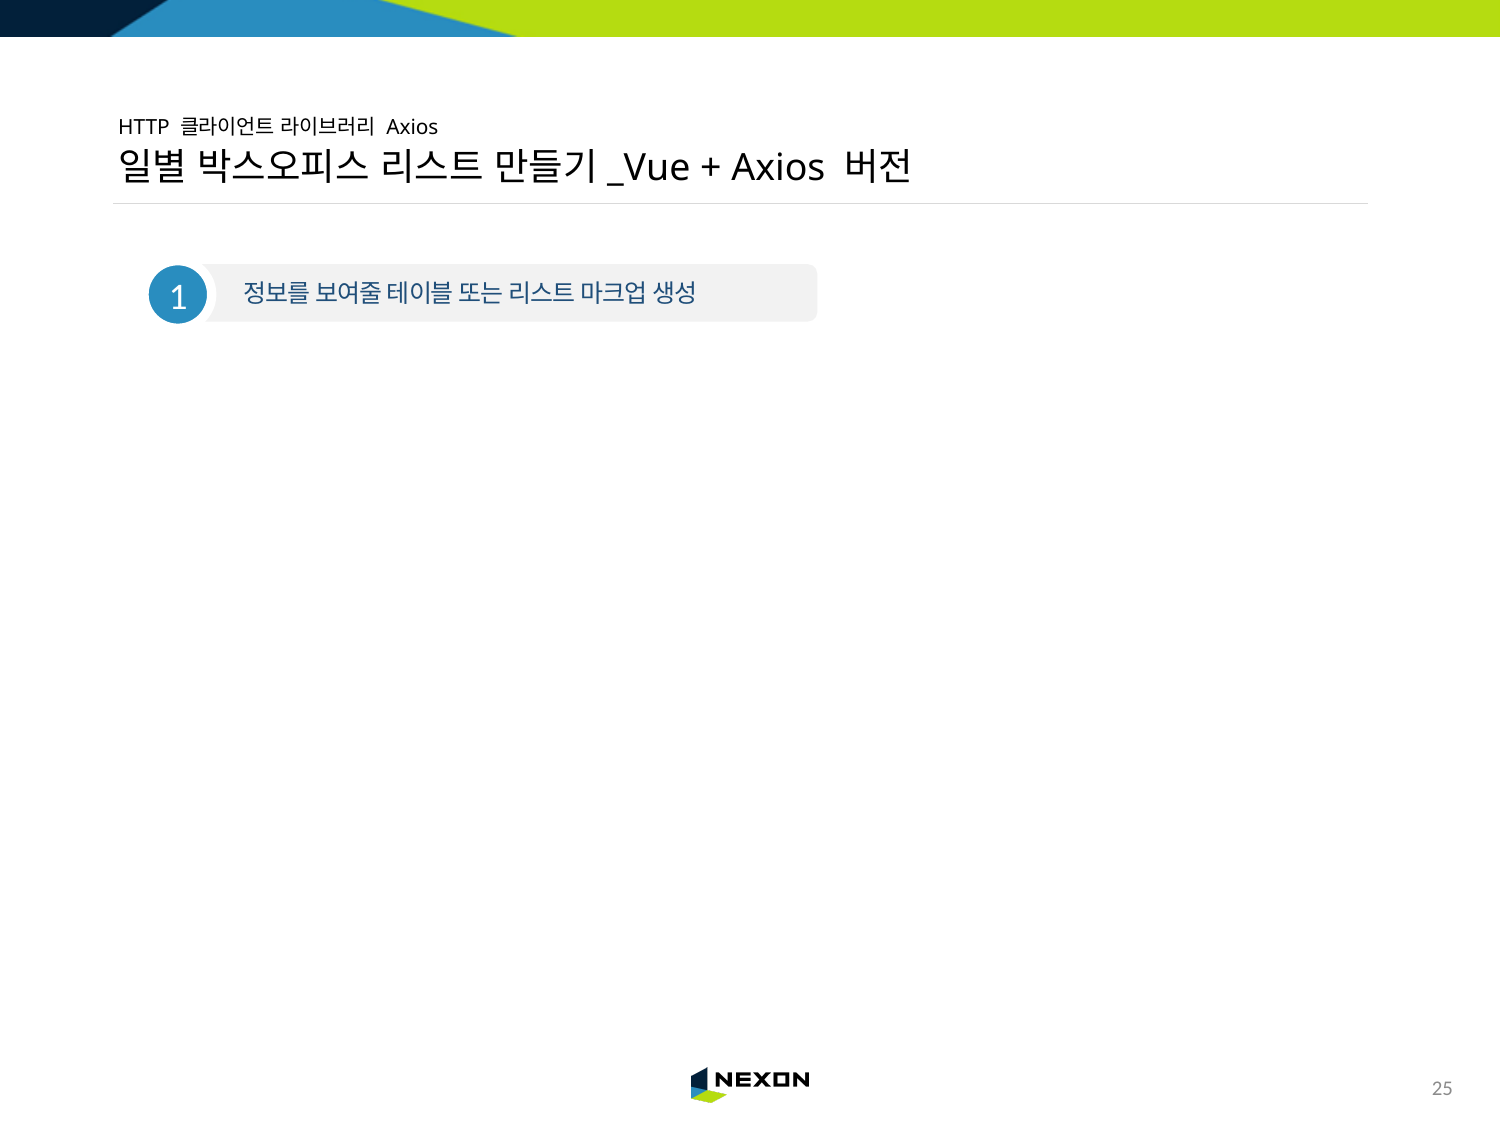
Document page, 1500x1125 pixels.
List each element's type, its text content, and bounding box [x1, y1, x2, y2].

title HTTP 클라이언트 라이브러리 Axios 일별 박스오피스 리스트 만들기_Vue + Axios 버전 [103, 90, 1397, 209]
picture [691, 1067, 809, 1103]
text_box 정보를 보여줄 테이블 또는 리스트 마크업 생성 [195, 263, 819, 323]
picture [0, 0, 1500, 37]
slide_number 24 [1130, 1056, 1468, 1117]
text_box 1 [142, 259, 213, 330]
